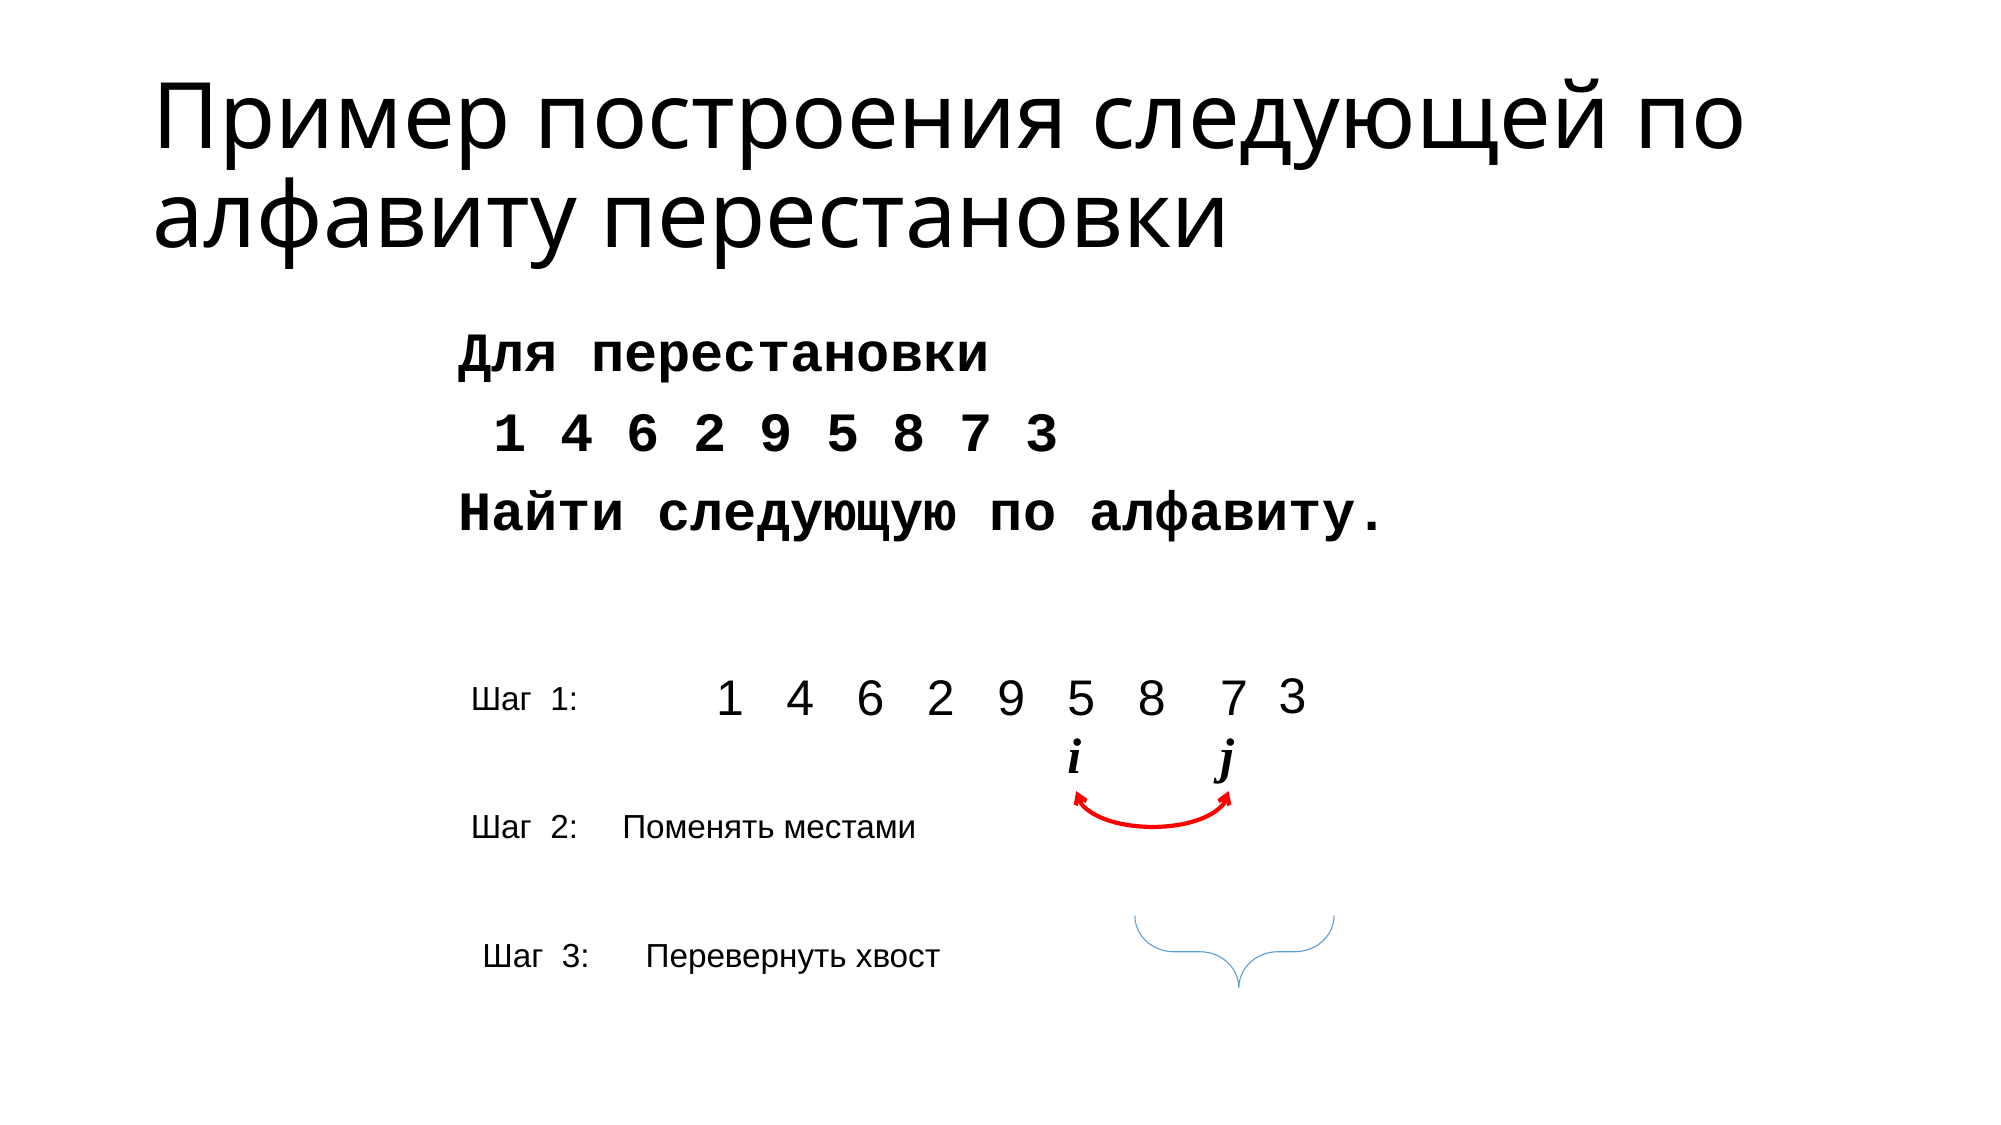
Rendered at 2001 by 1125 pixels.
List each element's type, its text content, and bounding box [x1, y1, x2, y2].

text_box Шаг 2: [456, 798, 594, 853]
text_box 6 [841, 657, 889, 733]
text_box Перевернуть хвост [630, 927, 1018, 982]
text_box j [1205, 716, 1252, 792]
text_box Шаг 1: [456, 669, 594, 725]
text_box Поменять местами [607, 798, 959, 853]
text_box Шаг 3: [467, 927, 605, 982]
text_box 5 [1052, 657, 1100, 716]
text_box 1 [701, 657, 749, 733]
text_box 4 [771, 657, 819, 733]
text_box 3 [1263, 656, 1311, 732]
text_box 2 [912, 657, 959, 733]
text_box 7 [1205, 657, 1252, 716]
text_box 8 [1123, 657, 1170, 733]
text_box 9 [982, 657, 1030, 733]
text_box [1134, 915, 1335, 988]
title Пример построения следующей по алфавиту перестановки [137, 59, 1863, 278]
text_box i [1052, 716, 1100, 792]
list Для перестановки 1 4 6 2 9 5 8 7 3 Найти следующую по алфавиту. [443, 316, 1674, 598]
